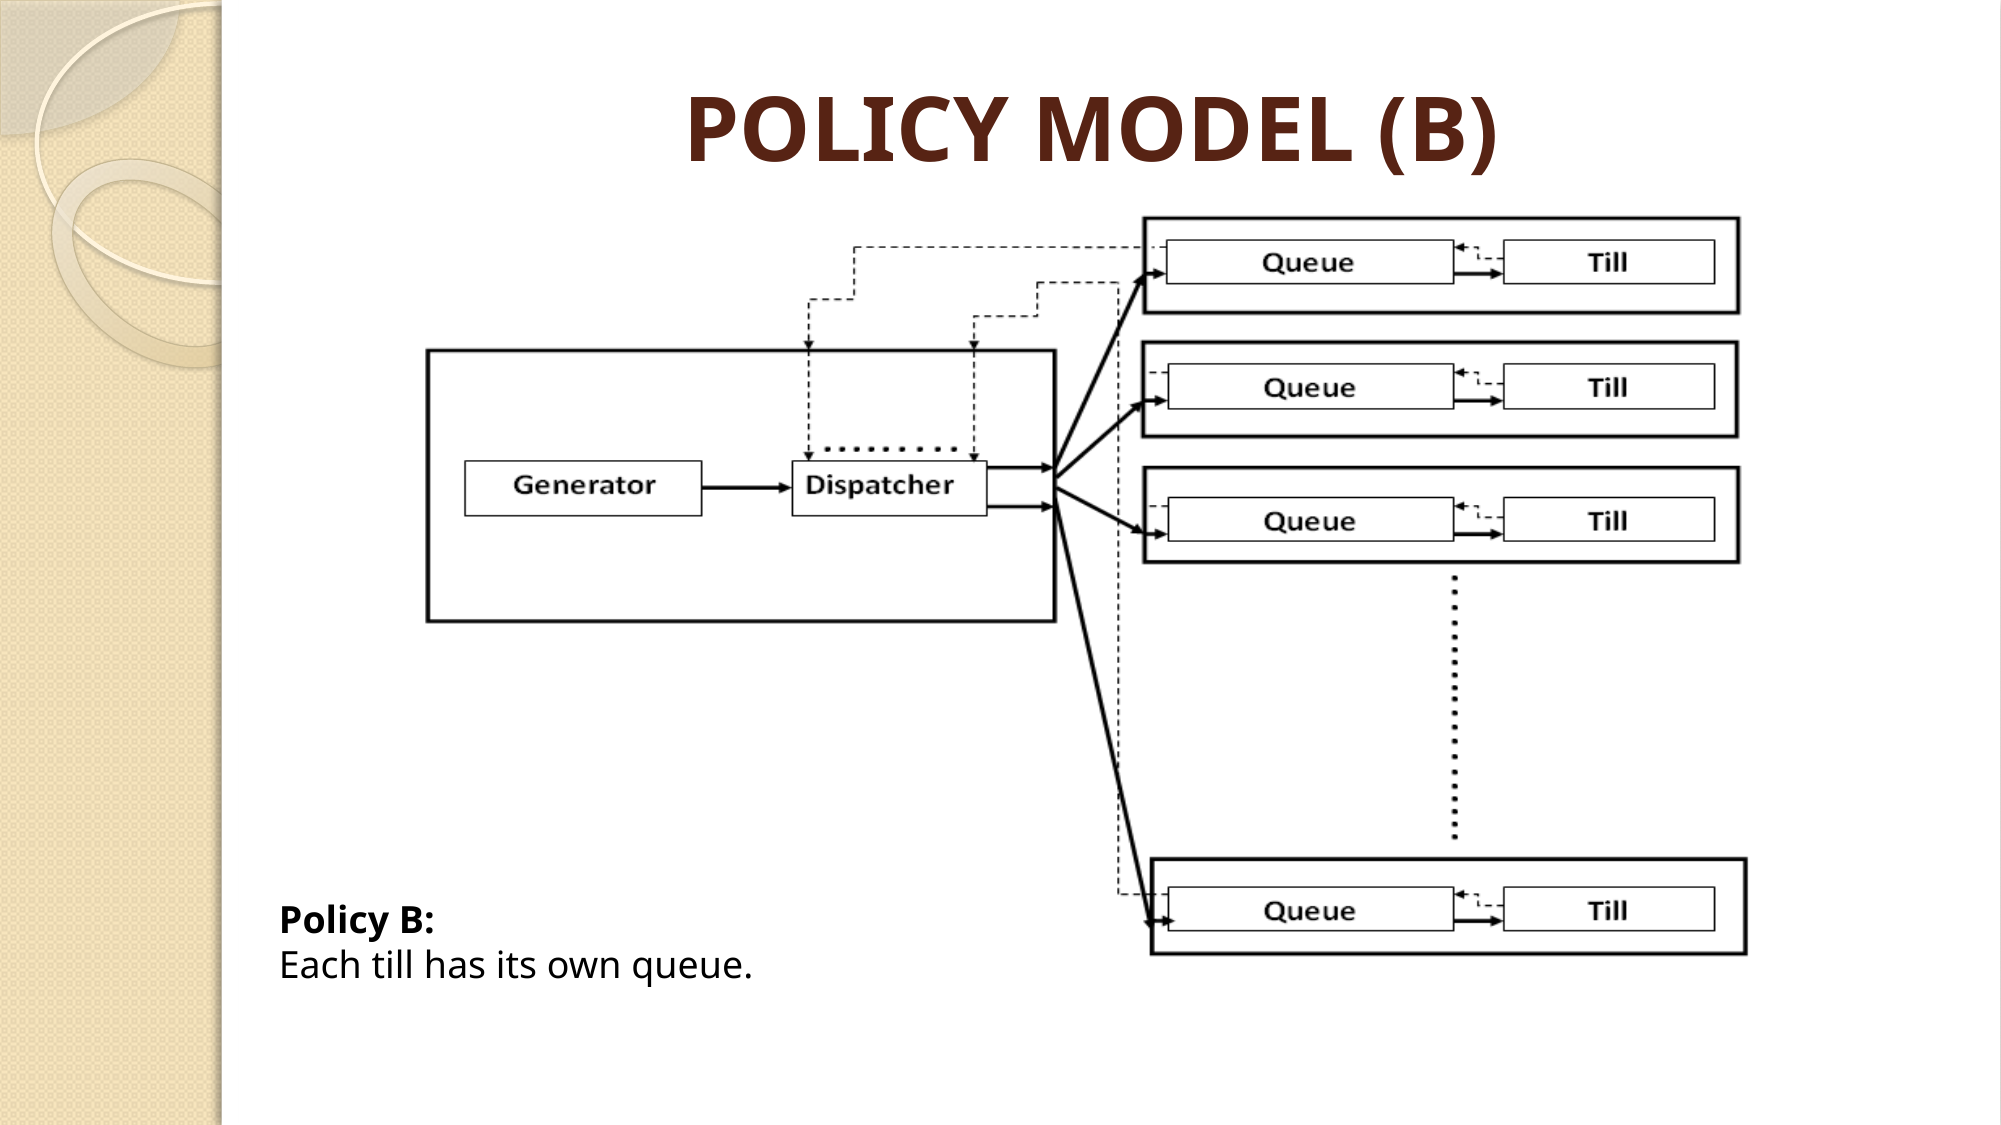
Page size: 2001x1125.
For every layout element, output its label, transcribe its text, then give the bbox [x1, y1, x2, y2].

title POLICY MODEL (B) [271, 32, 1912, 220]
picture [390, 203, 1800, 972]
text_box Policy B: Each till has its own queue. [264, 888, 769, 1039]
